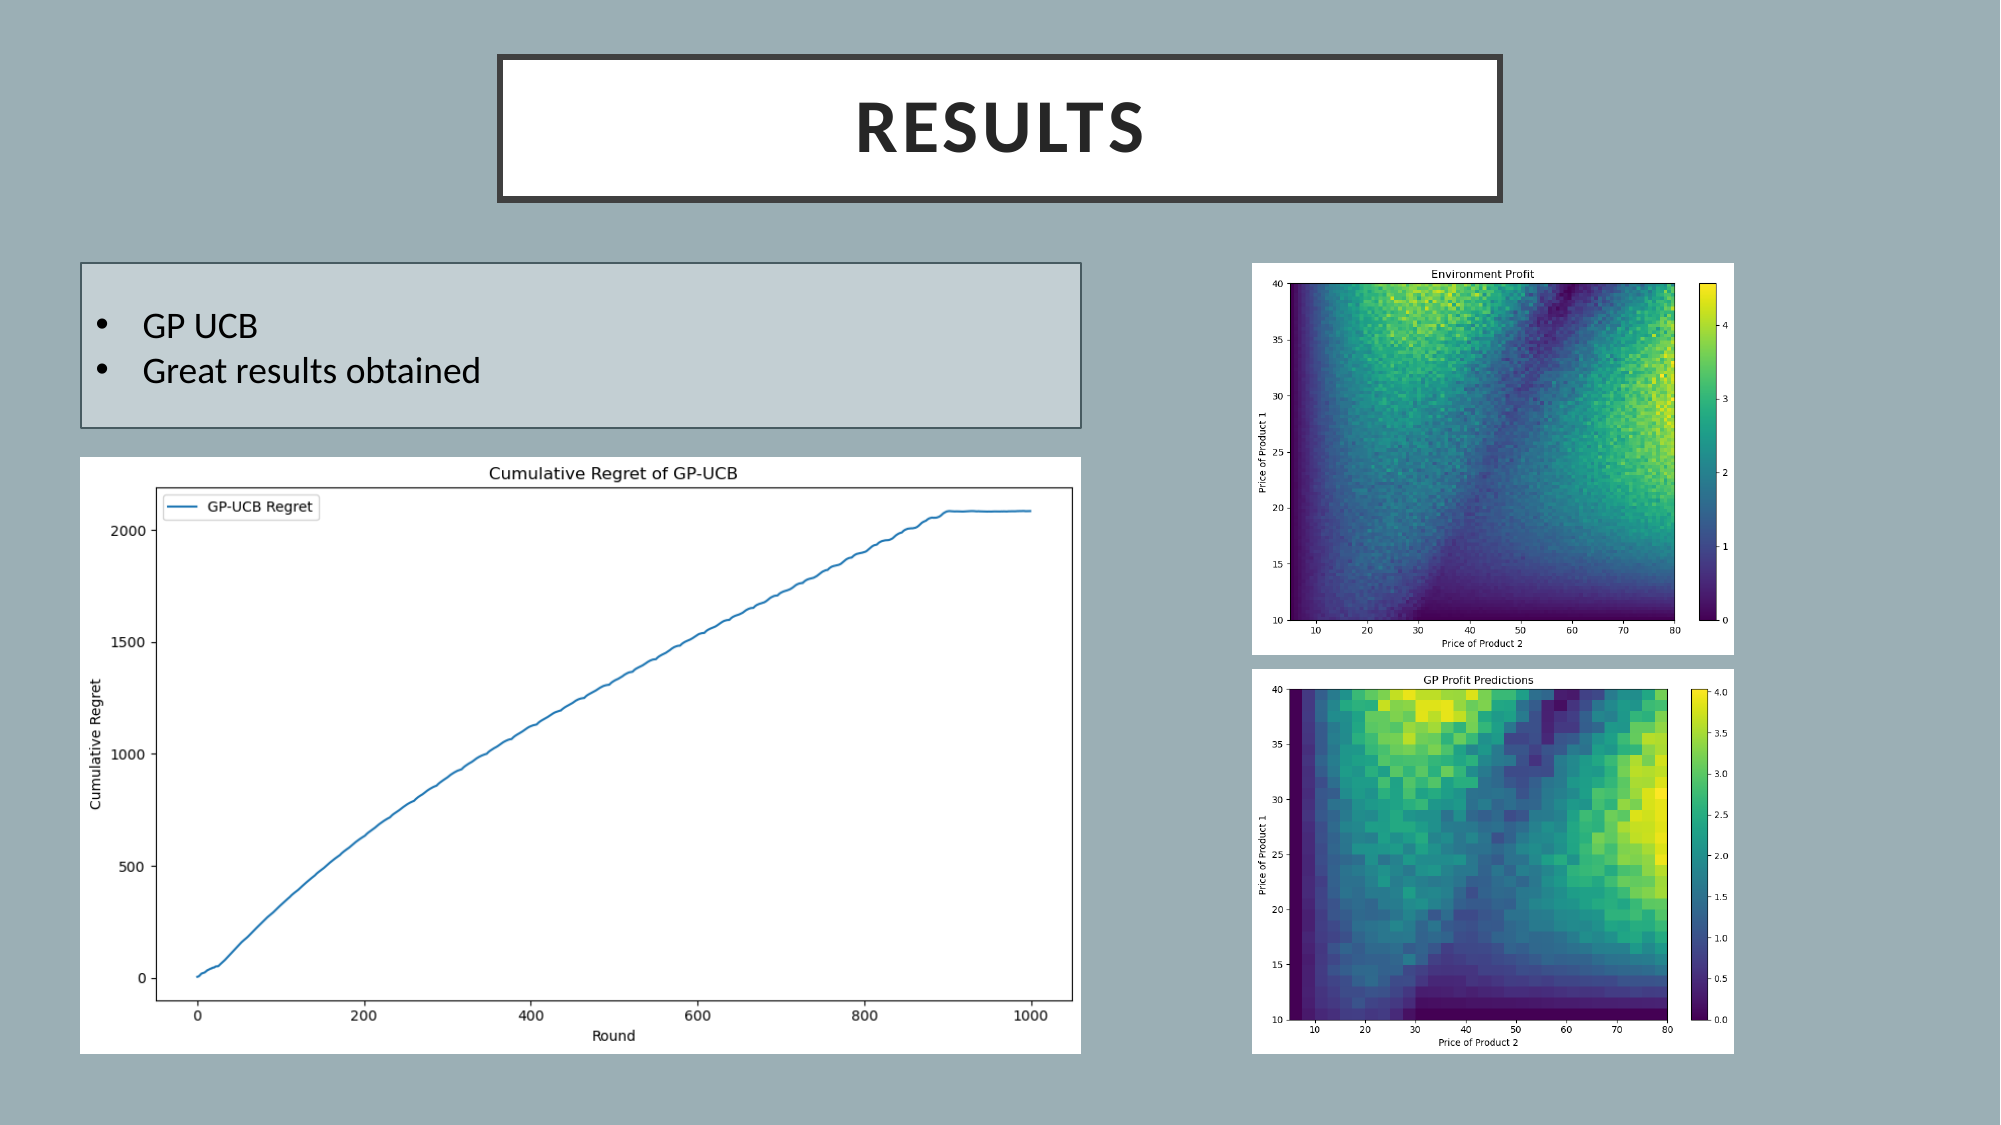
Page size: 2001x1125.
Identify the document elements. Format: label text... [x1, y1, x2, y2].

picture [1252, 669, 1734, 1054]
text_box GP UCB Great results obtained [80, 262, 1082, 429]
picture [80, 457, 1081, 1054]
picture [1252, 263, 1734, 655]
text_box results [499, 56, 1500, 200]
